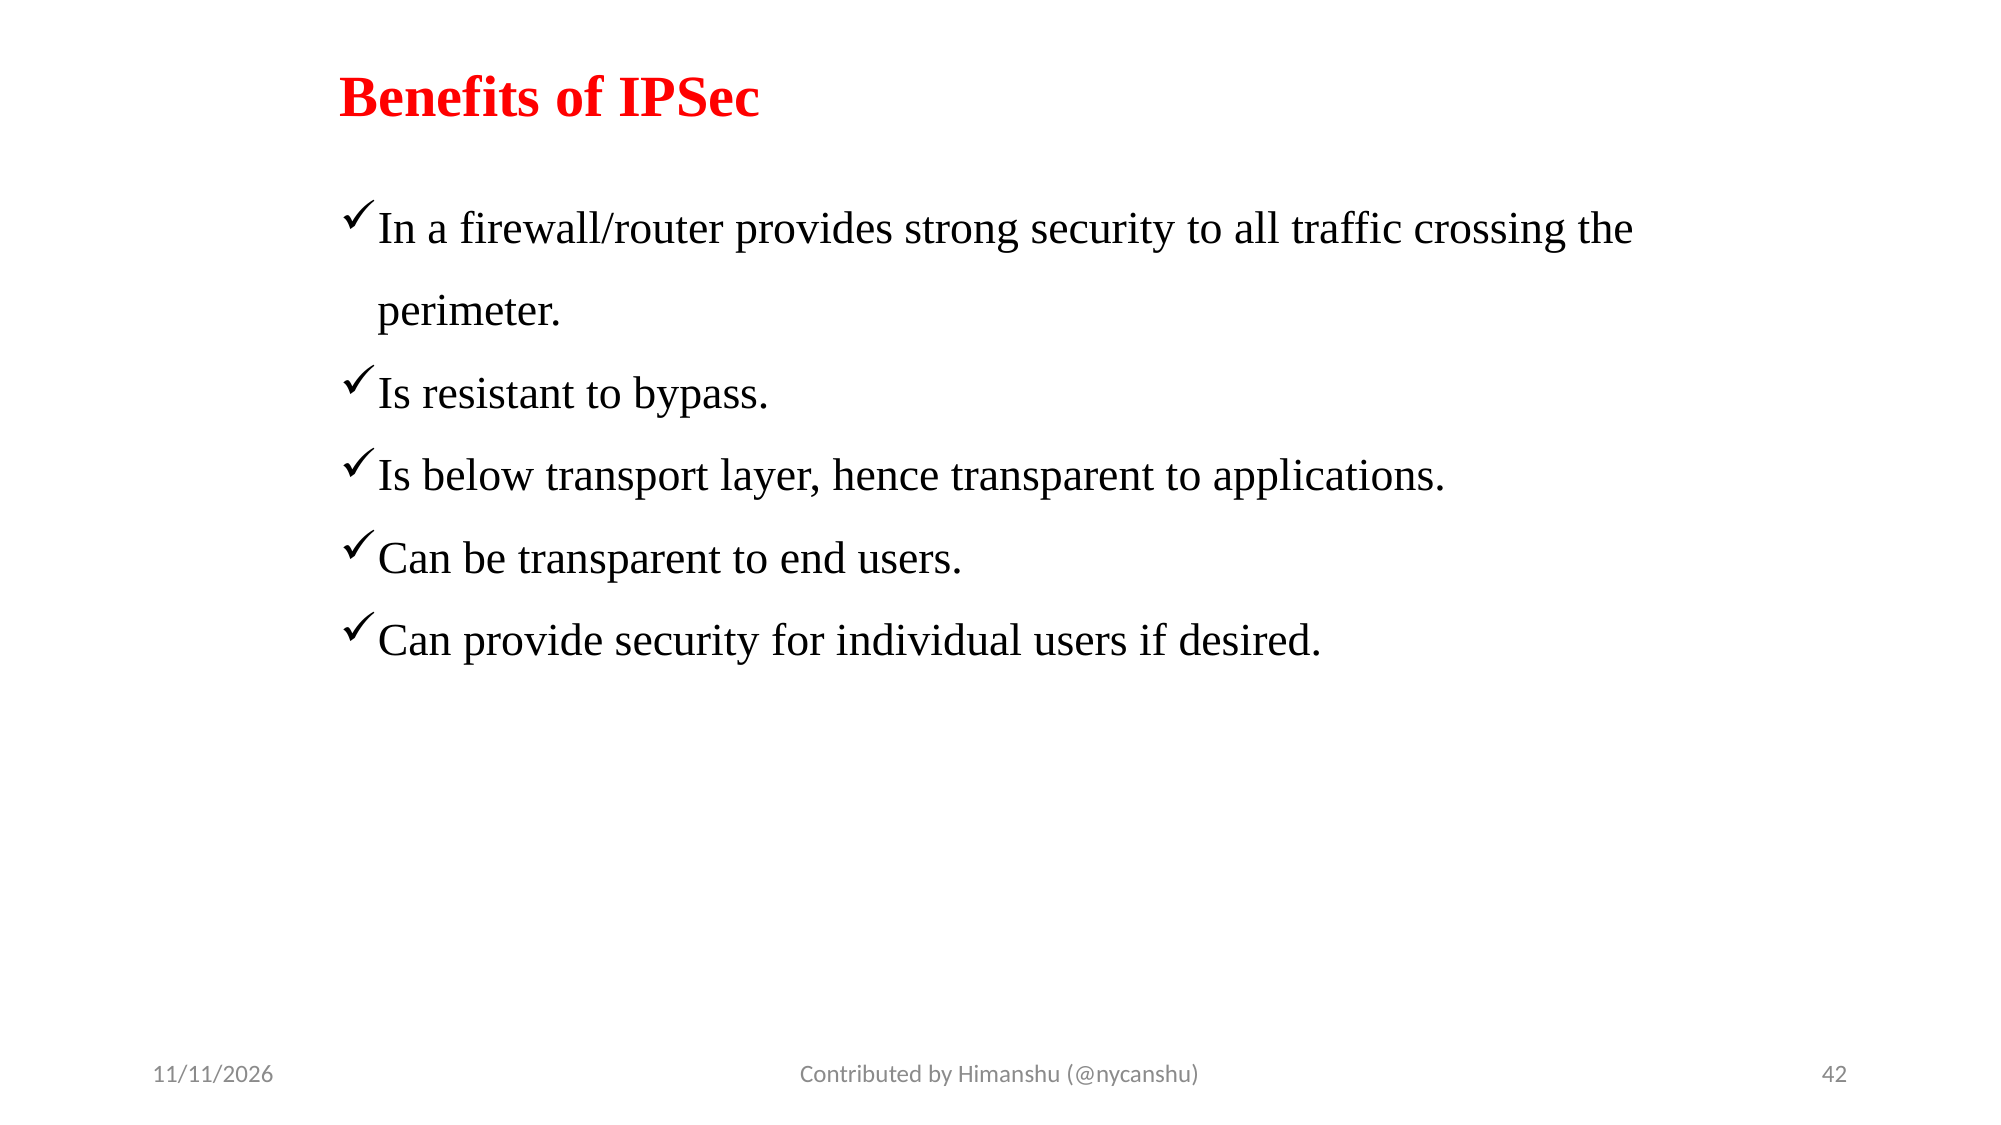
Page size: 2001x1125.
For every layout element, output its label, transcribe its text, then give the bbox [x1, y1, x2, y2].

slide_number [137, 1042, 588, 1103]
title Benefits of IPSec [324, 45, 1675, 150]
footer Contributed by Himanshu (@nycanshu) [662, 1042, 1338, 1103]
list In a firewall/router provides strong security to all traffic crossing the perimeter. Is resistant to bypass. Is below transport layer, hence transparent to applications. Can be transparent to end users. Can provide security for individual users if desired. [324, 162, 1675, 1005]
slide_number 42 [1412, 1042, 1863, 1103]
